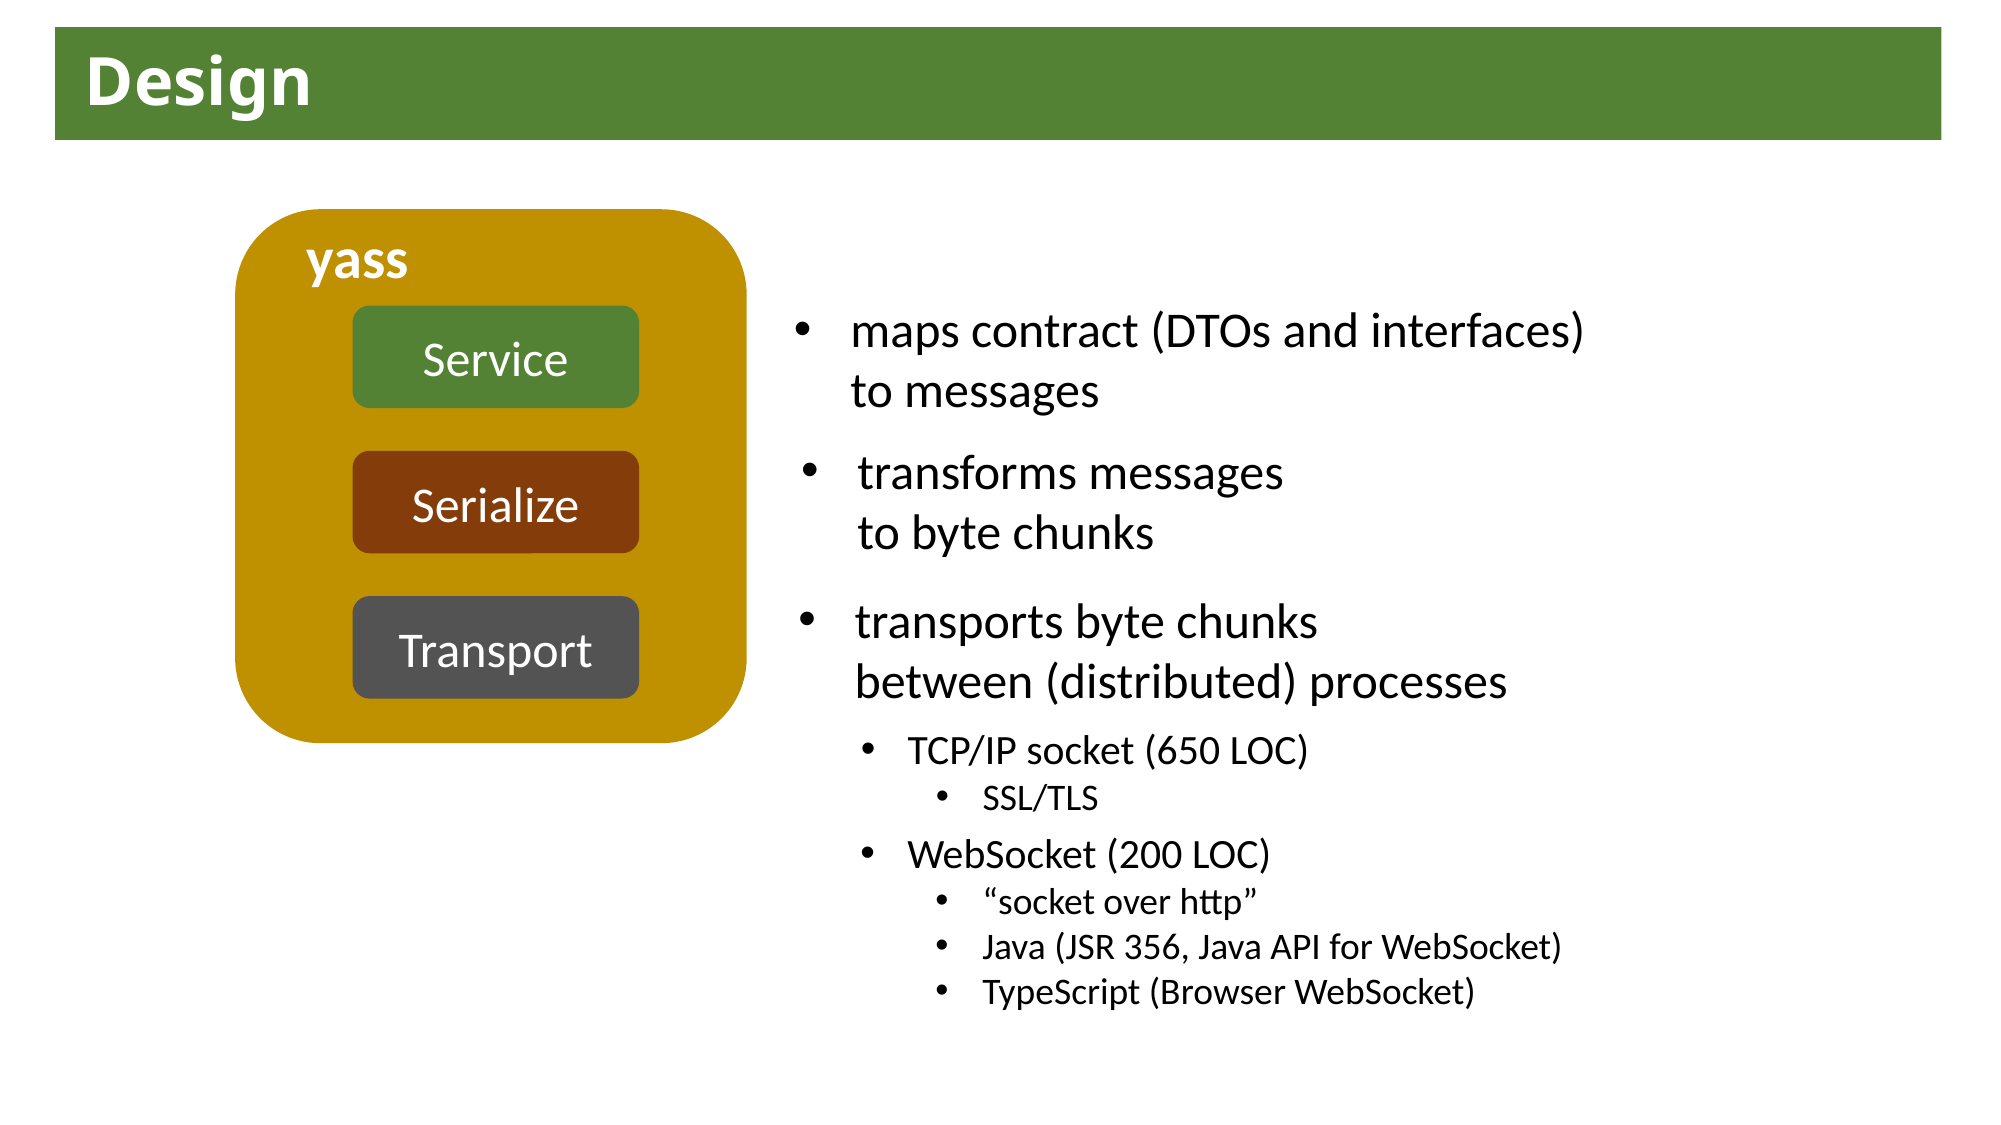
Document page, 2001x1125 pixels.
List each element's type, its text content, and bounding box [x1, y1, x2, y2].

text_box TCP/IP socket (650 LOC) SSL/TLS [846, 715, 1467, 819]
text_box WebSocket (200 LOC) “socket over http” Java (JSR 356, Java API for WebSocket) TypeScript (Browser WebSocket) [845, 819, 1662, 1019]
title Design [55, 27, 1942, 140]
text_box transforms messages to byte chunks [786, 432, 1569, 568]
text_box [235, 209, 747, 744]
text_box maps contract (DTOs and interfaces) to messages [779, 290, 1662, 426]
text_box transports byte chunks between (distributed) processes [783, 580, 1662, 716]
